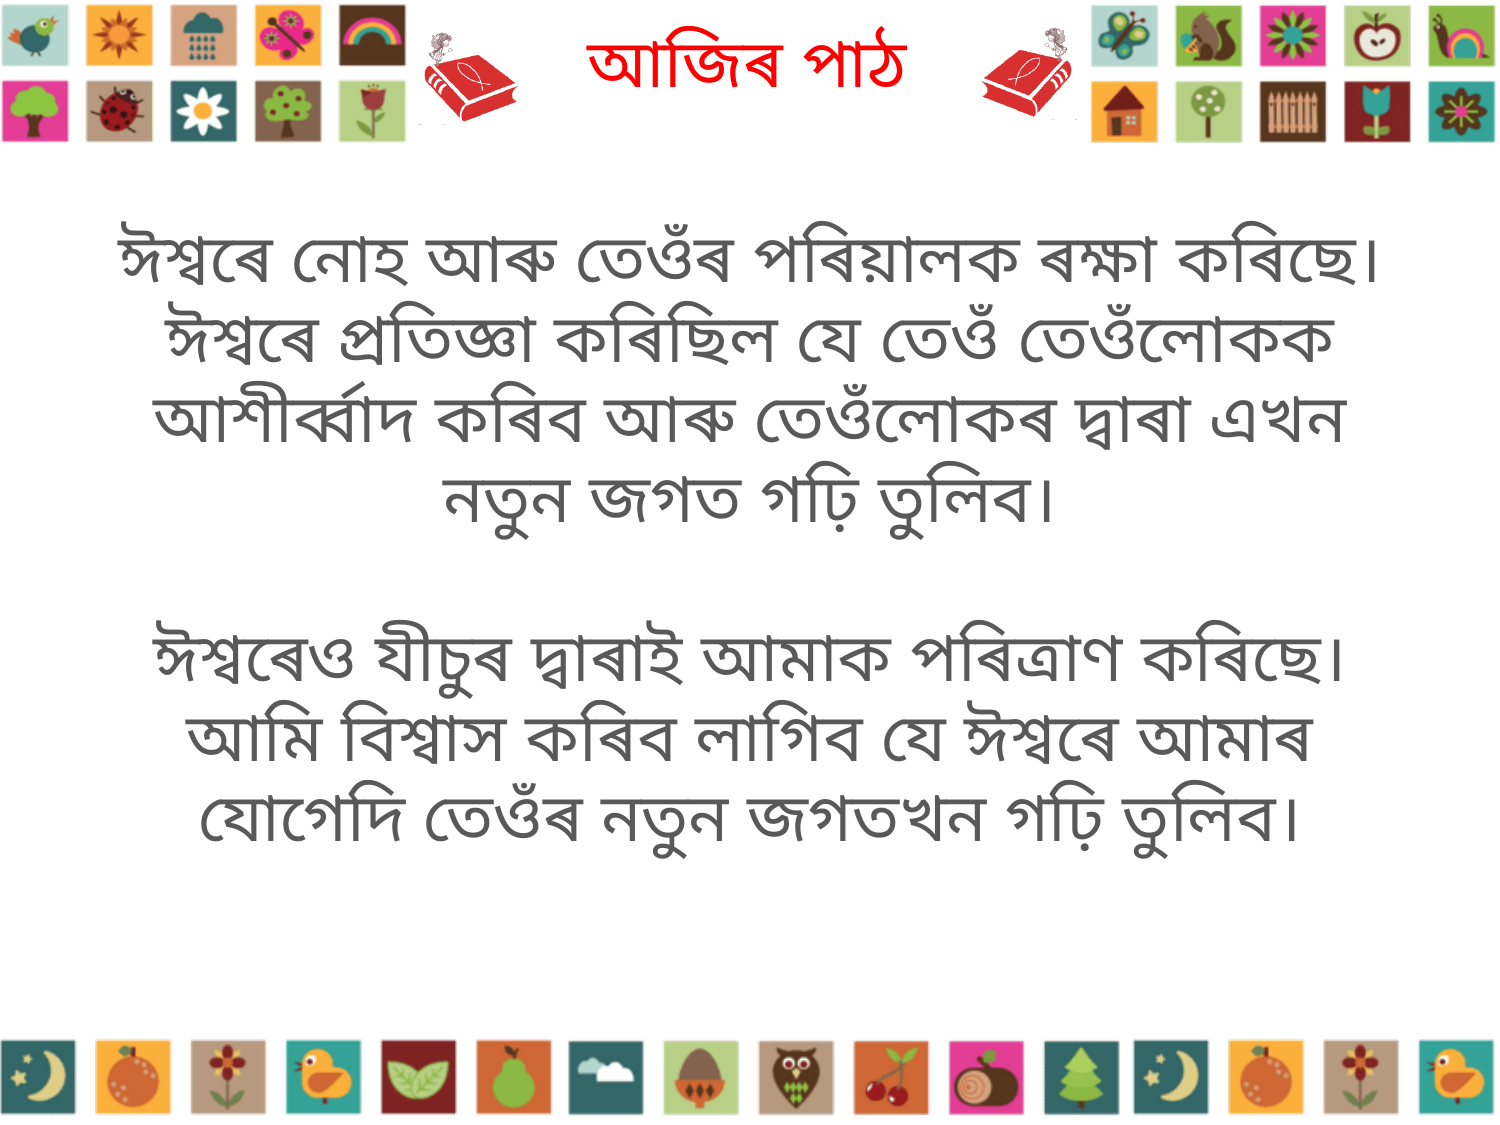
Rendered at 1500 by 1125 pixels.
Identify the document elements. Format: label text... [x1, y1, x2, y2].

picture [950, 3, 1500, 150]
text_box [0, 1028, 1500, 1118]
text_box ঈশ্বৰে নোহ আৰু তেওঁৰ পৰিয়ালক ৰক্ষা কৰিছে। ঈশ্বৰে প্ৰতিজ্ঞা কৰিছিল যে তেওঁ তেওঁলোকক আশীৰ্ব্বাদ কৰিব আৰু তেওঁলোকৰ দ্বাৰা এখন নতুন জগত গঢ়ি তুলিব। ঈশ্বৰেও যীচুৰ দ্বাৰাই আমাক পৰিত্ৰাণ কৰিছে। আমি বিশ্বাস কৰিব লাগিব যে ঈশ্বৰে আমাৰ যোগেদি তেওঁৰ নতুন জগতখন গঢ়ি তুলিব। [76, 208, 1424, 863]
text_box আজিৰ পাঠ [425, 13, 948, 109]
picture [0, 3, 550, 150]
